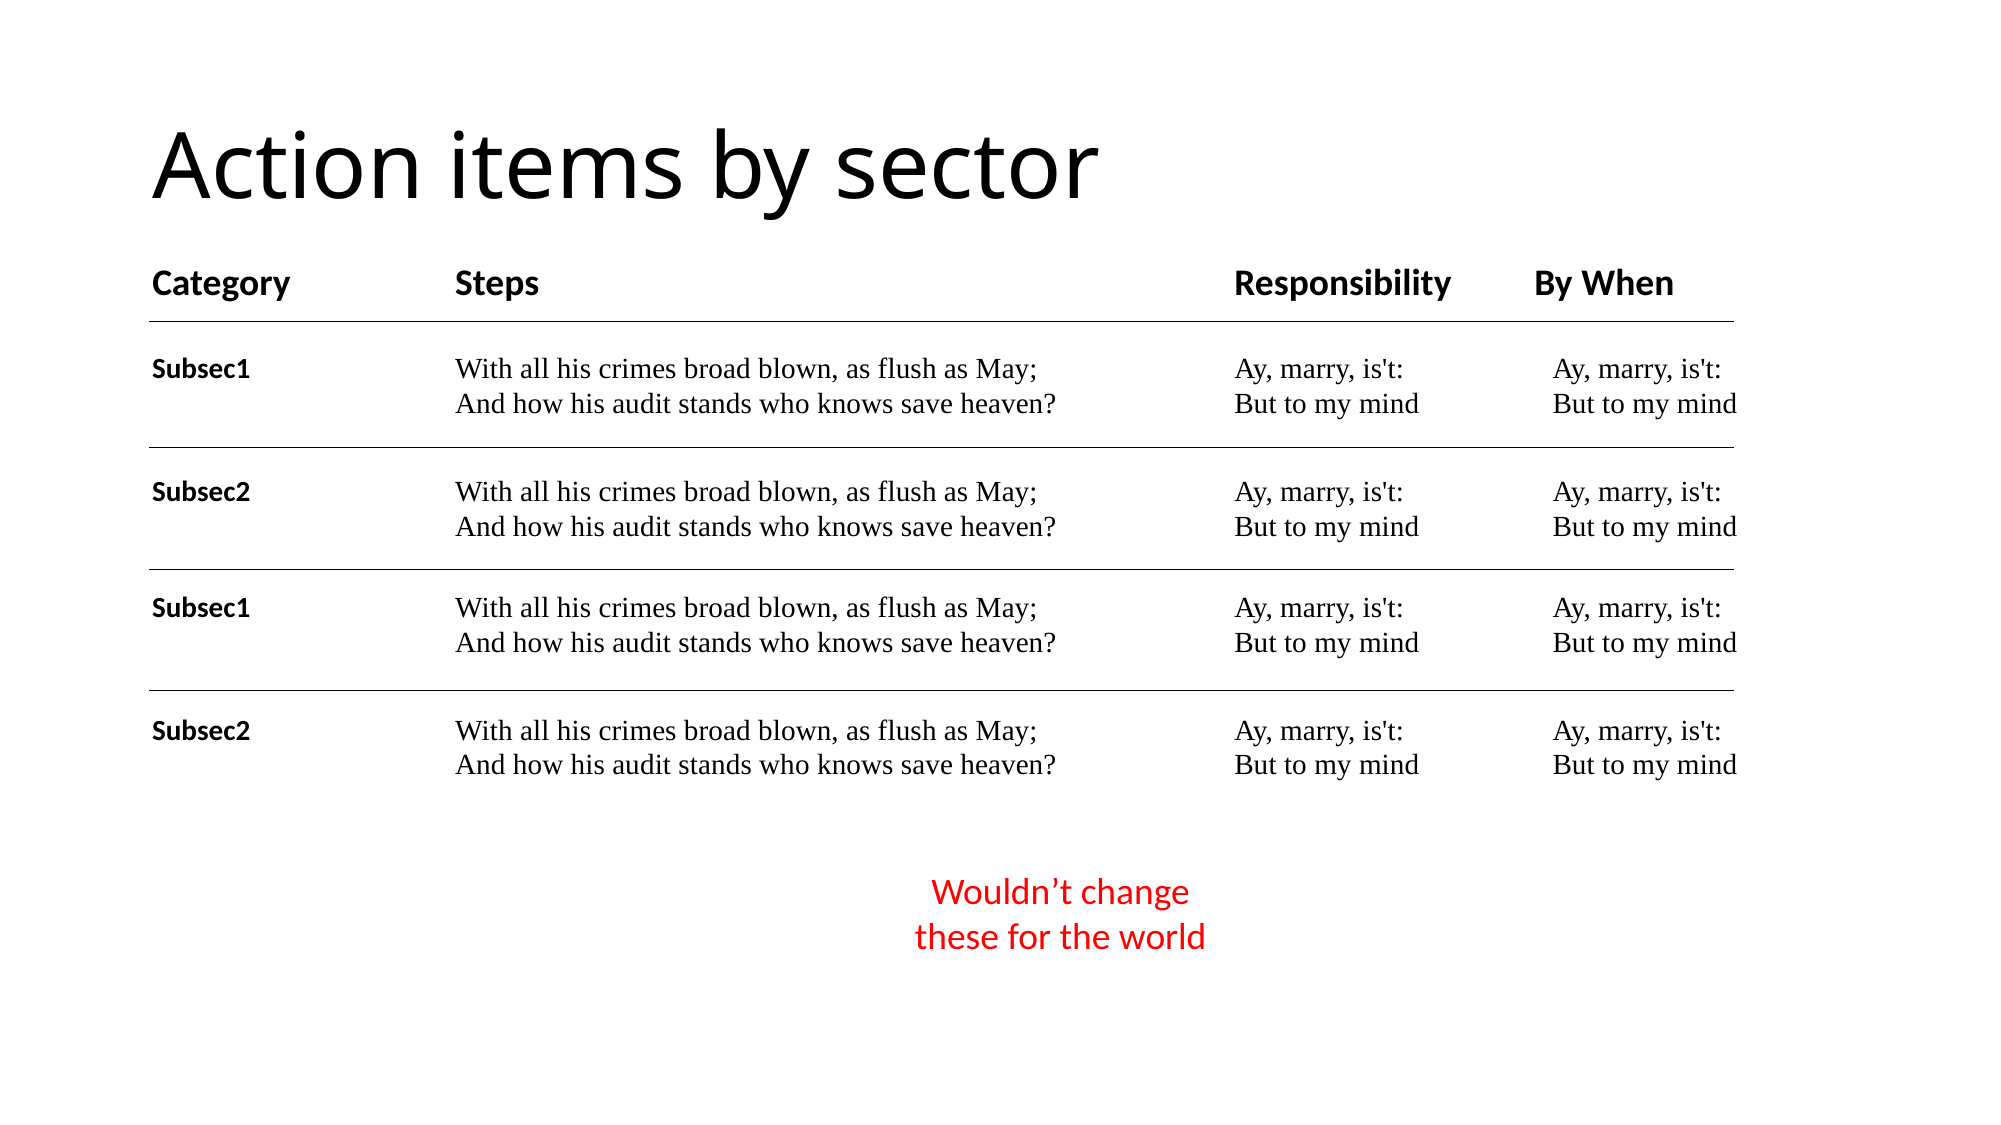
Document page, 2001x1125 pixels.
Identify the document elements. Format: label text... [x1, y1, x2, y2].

text_box Ay, marry, is't: But to my mind [1537, 703, 1857, 789]
text_box With all his crimes broad blown, as flush as May; And how his audit stands who knows save heaven? [440, 465, 1196, 550]
text_box With all his crimes broad blown, as flush as May; And how his audit stands who knows save heaven? [440, 703, 1196, 789]
text_box Wouldn’t change these for the world [883, 891, 1239, 933]
text_box Ay, marry, is't: But to my mind [1537, 465, 1857, 550]
text_box Ay, marry, is't: But to my mind [1219, 465, 1537, 550]
text_box Ay, marry, is't: But to my mind [1219, 581, 1537, 667]
text_box Steps [440, 250, 641, 311]
text_box Ay, marry, is't: But to my mind [1537, 581, 1857, 667]
text_box With all his crimes broad blown, as flush as May; And how his audit stands who knows save heaven? [440, 342, 1196, 428]
text_box Category [137, 250, 338, 311]
text_box Responsibility [1219, 250, 1474, 311]
text_box With all his crimes broad blown, as flush as May; And how his audit stands who knows save heaven? [440, 580, 1196, 666]
text_box By When [1519, 250, 1774, 311]
title Action items by sector [137, 59, 1863, 278]
text_box Ay, marry, is't: But to my mind [1219, 342, 1537, 428]
text_box Ay, marry, is't: But to my mind [1537, 342, 1857, 428]
text_box Subsec1 [137, 580, 305, 631]
text_box Ay, marry, is't: But to my mind [1219, 703, 1537, 789]
text_box Subsec2 [137, 465, 305, 516]
text_box Subsec2 [137, 703, 305, 754]
text_box Subsec1 [137, 342, 305, 393]
